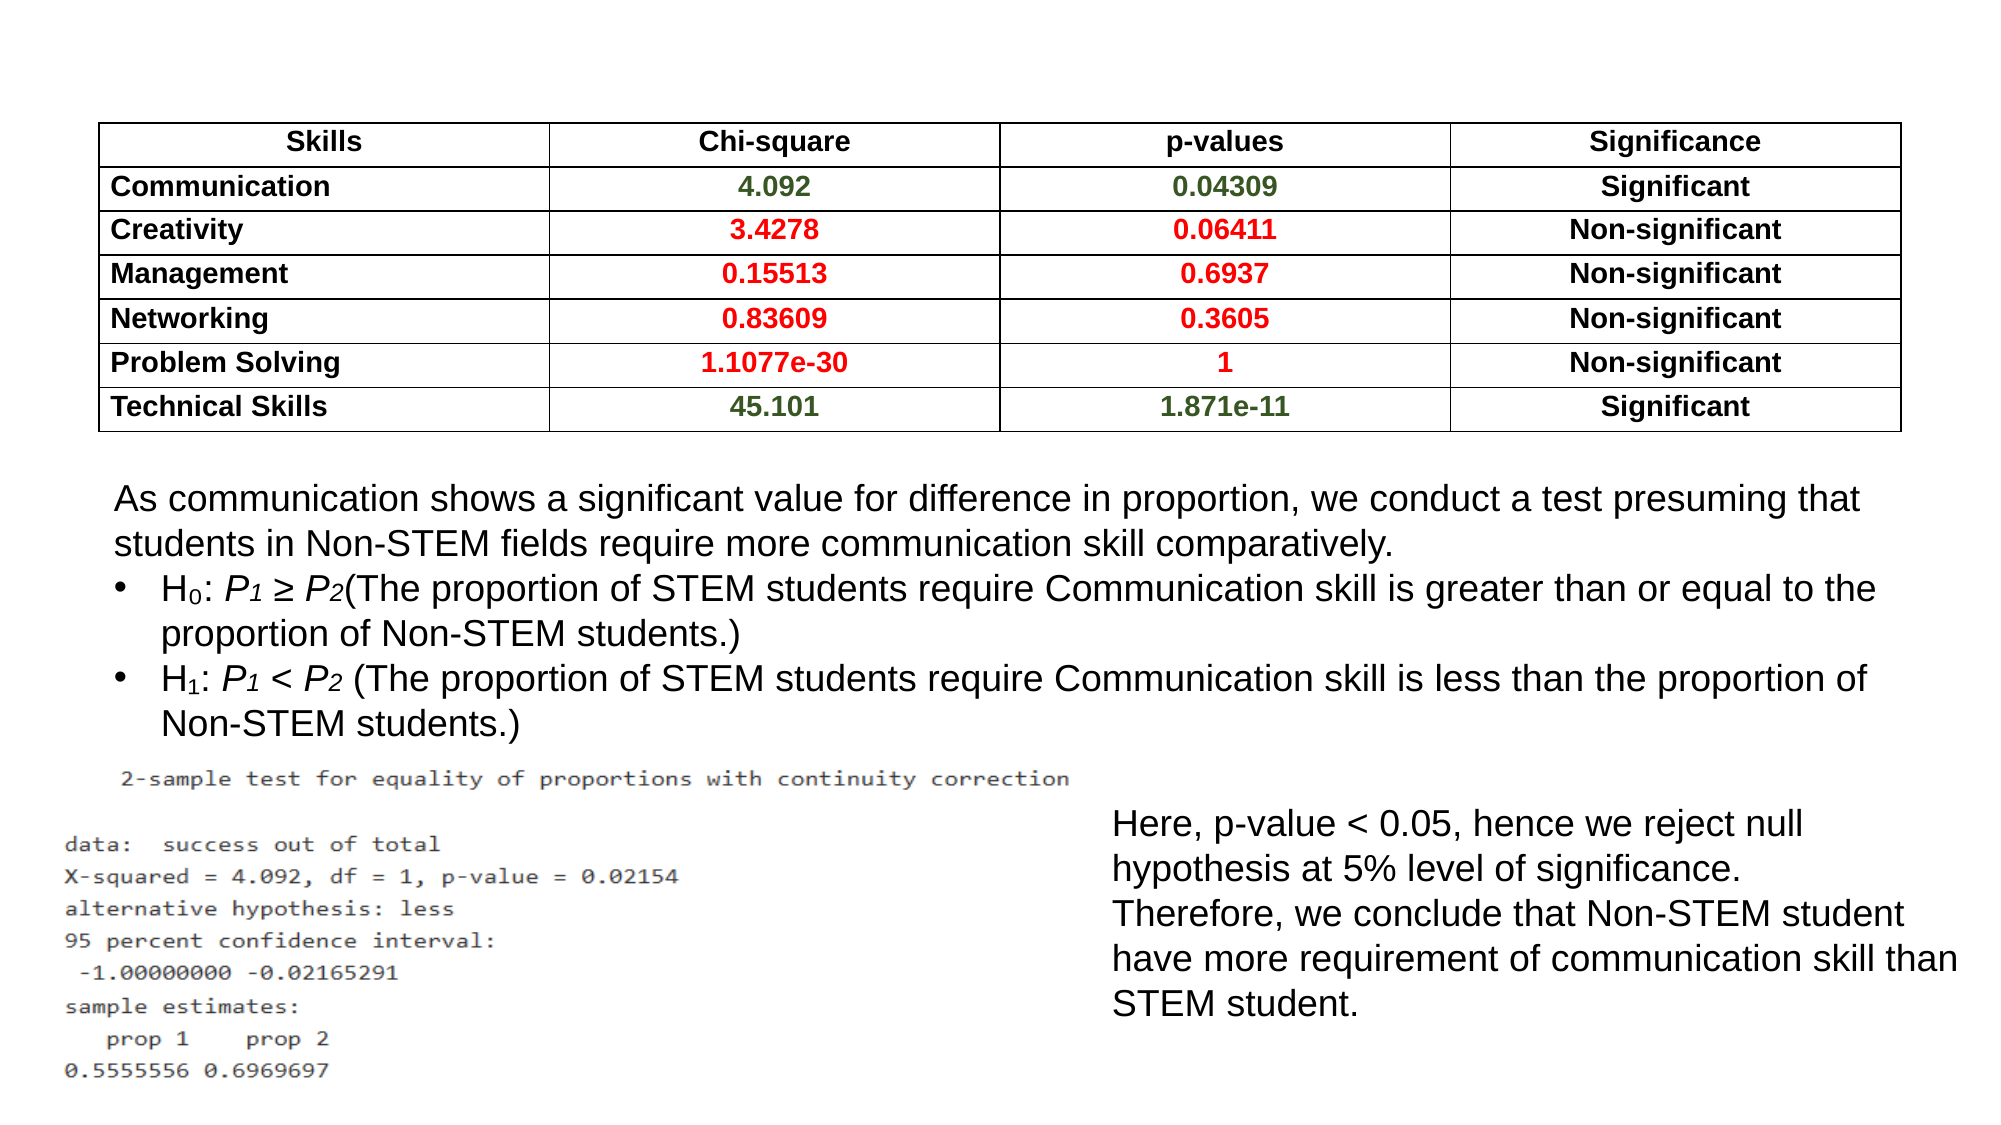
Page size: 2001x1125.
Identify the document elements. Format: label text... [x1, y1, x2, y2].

table_cell 0.6937 [1001, 256, 1450, 298]
table_header Skills [100, 124, 549, 166]
table_cell Non-significant [1451, 212, 1900, 254]
table_cell 1.1077e-30 [550, 344, 999, 387]
table_header Significance [1451, 124, 1900, 166]
table_cell Significant [1451, 168, 1900, 210]
table_cell Non-significant [1451, 344, 1900, 387]
table_cell Non-significant [1451, 256, 1900, 298]
table_cell Communication [100, 168, 549, 210]
table_cell Significant [1451, 388, 1900, 431]
table_cell 3.4278 [550, 212, 999, 254]
table_cell 45.101 [550, 388, 999, 431]
table_cell Creativity [100, 212, 549, 254]
picture [54, 755, 1094, 1086]
table_cell Technical Skills [100, 388, 549, 431]
table_cell Networking [100, 300, 549, 343]
table_cell Management [100, 256, 549, 298]
table_cell 0.04309 [1001, 168, 1450, 210]
table_cell 0.15513 [550, 256, 999, 298]
text_box Here, p-value < 0.05, hence we reject null hypothesis at 5% level of significance. Therefore, we conclude that Non-STEM student have more requirement of communication skill than STEM student. [1097, 791, 2000, 1122]
table_cell 0.06411 [1001, 212, 1450, 254]
table_cell 0.3605 [1001, 300, 1450, 343]
table_cell 1.871e-11 [1001, 388, 1450, 431]
table_header Chi-square [550, 124, 999, 166]
table_cell 1 [1001, 344, 1450, 387]
table_cell Problem Solving [100, 344, 549, 387]
table_header p-values [1001, 124, 1450, 166]
text_box As communication shows a significant value for difference in proportion, we conduct a test presuming that students in Non-STEM fields require more communication skill comparatively. H₀: P1 ≥ P2(The proportion of STEM students require Communication skill is greater than or equal to the proportion of Non-STEM students.) H₁: P1 < P2 (The proportion of STEM students require Communication skill is less than the proportion of Non-STEM students.) [99, 466, 1944, 842]
table_cell 4.092 [550, 168, 999, 210]
table_cell 0.83609 [550, 300, 999, 343]
table_cell Non-significant [1451, 300, 1900, 343]
